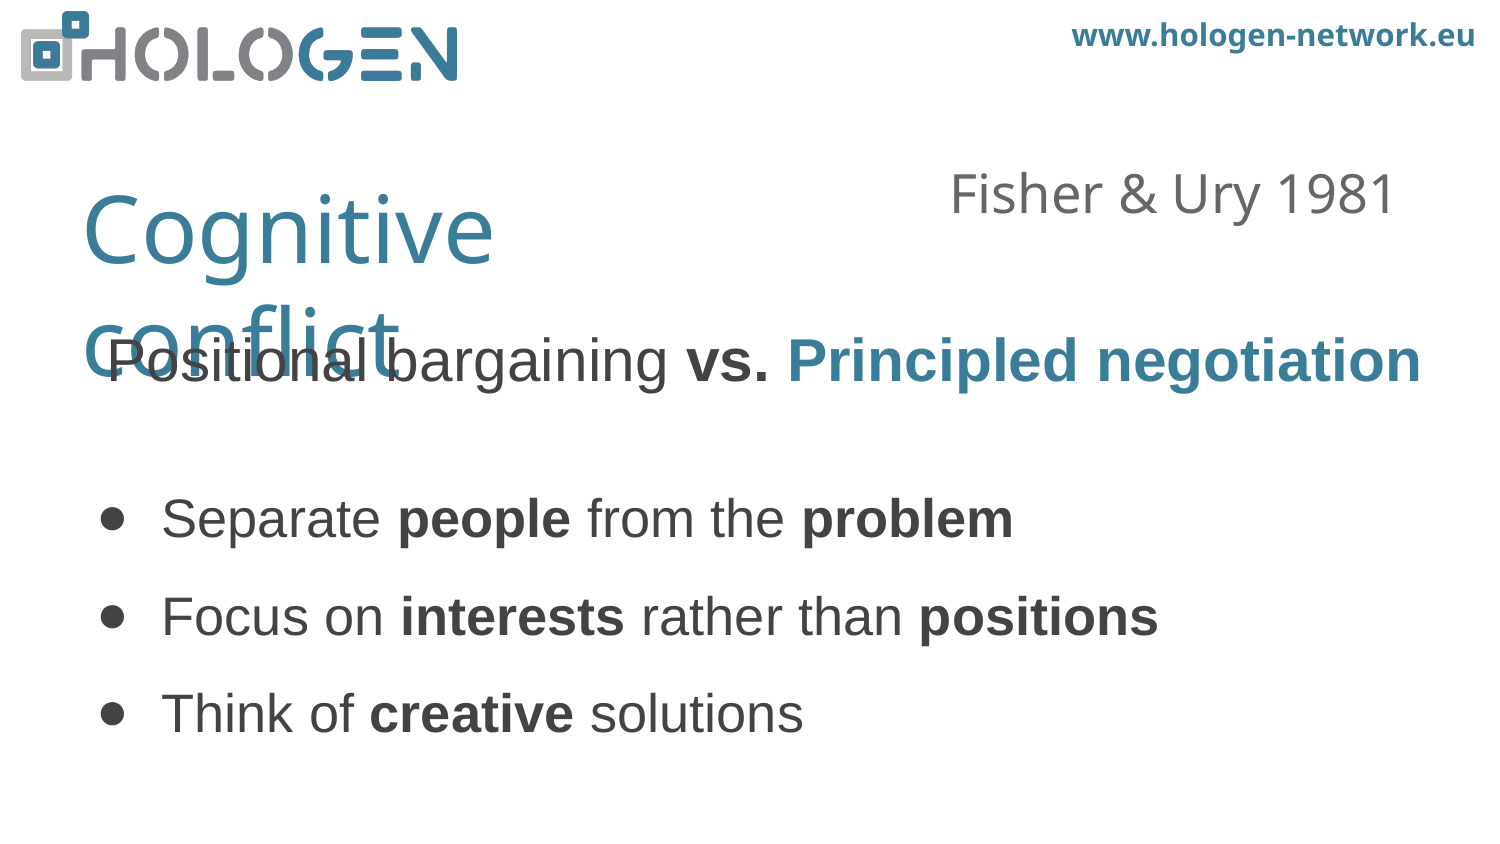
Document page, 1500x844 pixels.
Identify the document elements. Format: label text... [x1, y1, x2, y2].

text_box Positional bargaining vs. Principled negotiation [91, 305, 1452, 776]
text_box Separate people from the problem Focus on interests rather than positions Think of creative solutions [71, 436, 1389, 819]
text_box Fisher & Ury 1981 [893, 144, 1457, 240]
picture [21, 11, 457, 82]
text_box www.hologen-network.eu [871, 0, 1500, 68]
text_box Cognitive conflict [66, 155, 813, 411]
